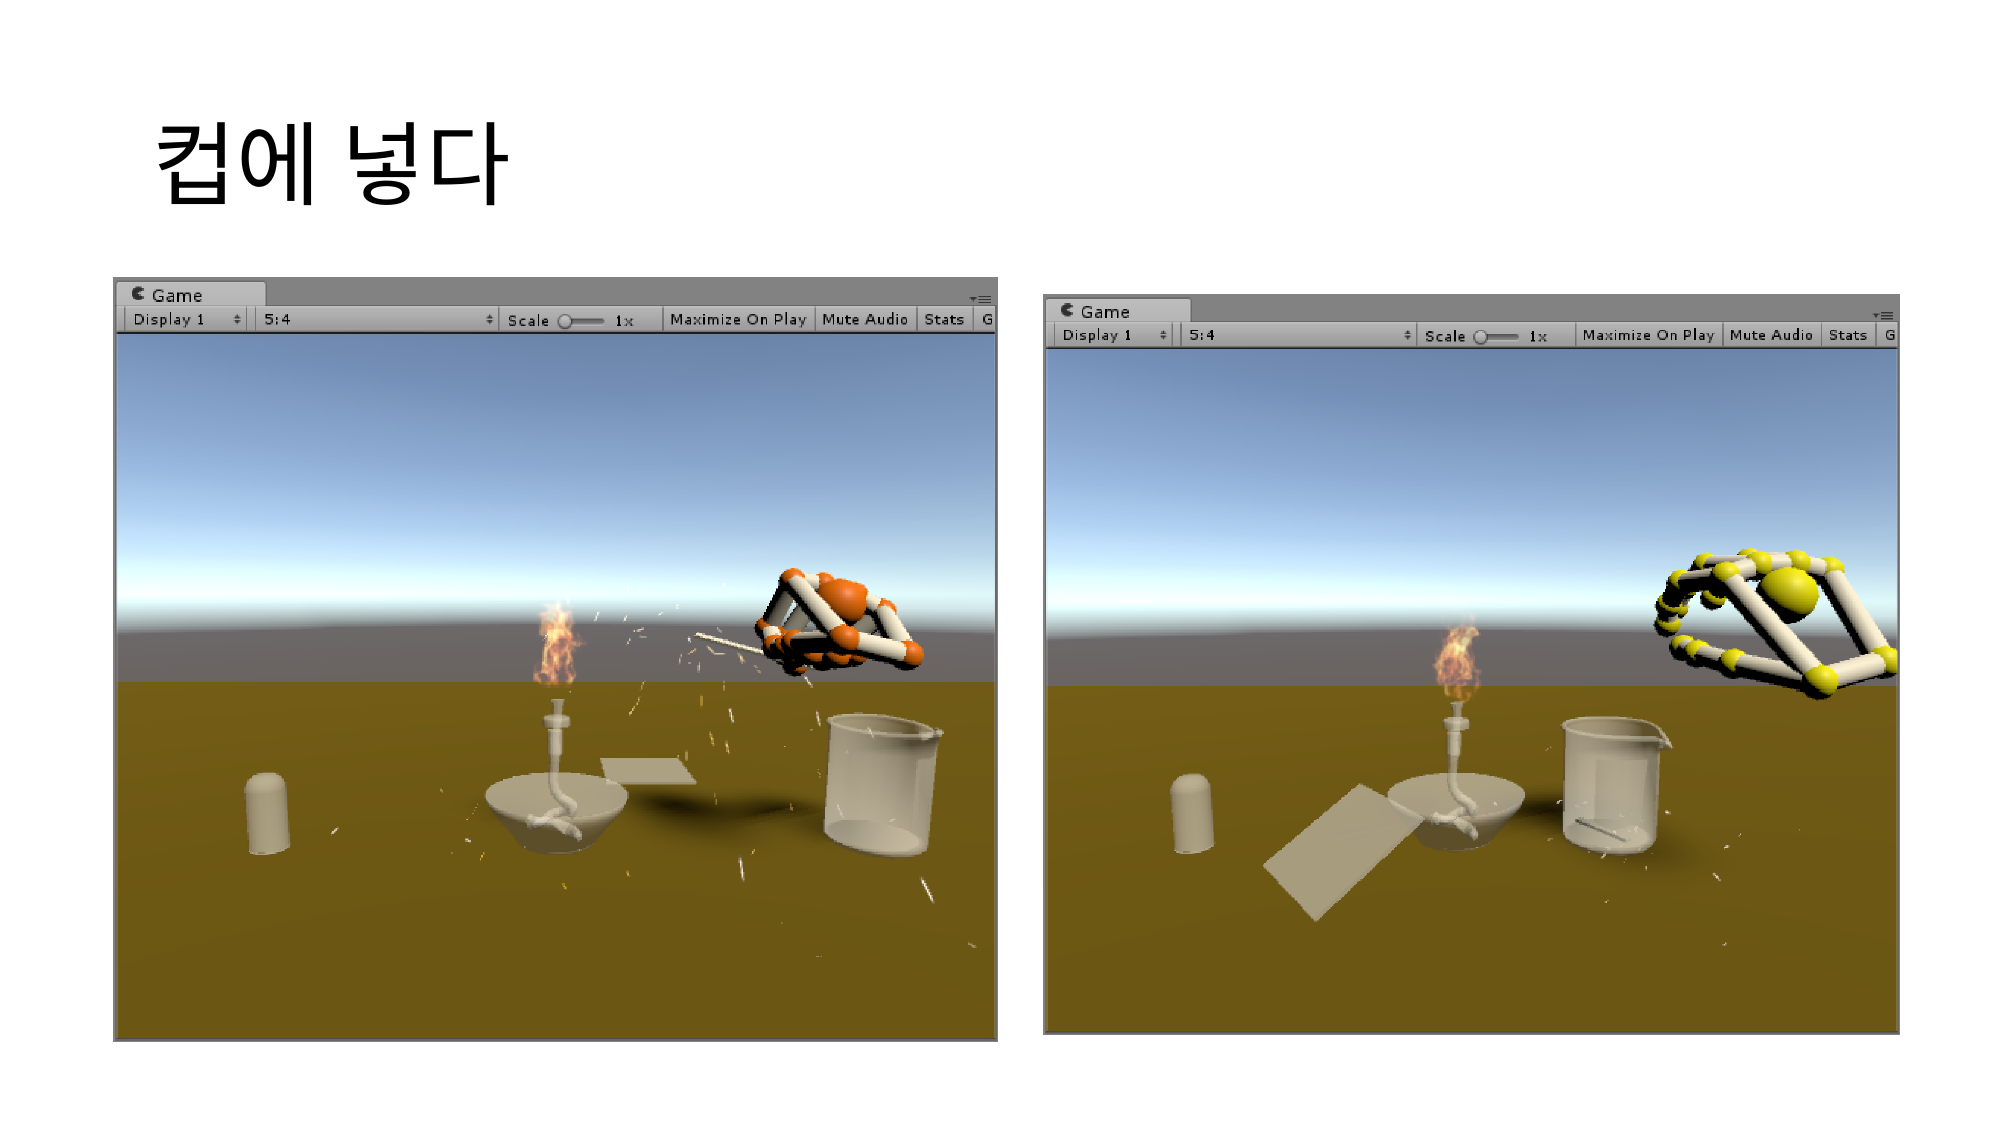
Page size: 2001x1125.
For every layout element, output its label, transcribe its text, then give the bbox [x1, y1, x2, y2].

picture [113, 277, 998, 1042]
title 컵에 넣다 [137, 59, 1863, 278]
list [1043, 294, 1900, 1035]
